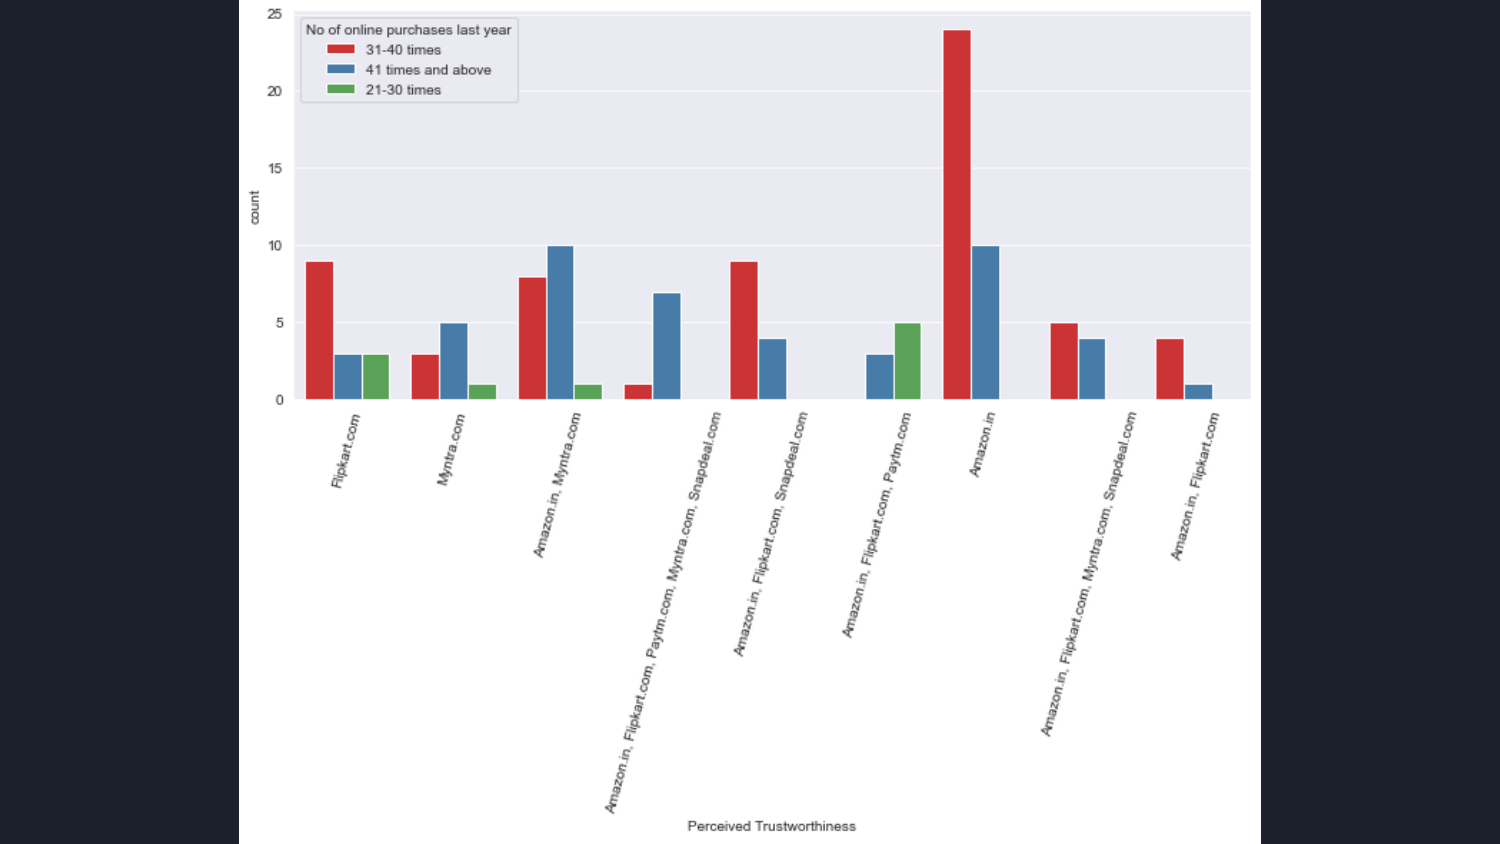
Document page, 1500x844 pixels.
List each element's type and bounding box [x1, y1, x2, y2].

picture [239, 0, 1261, 844]
